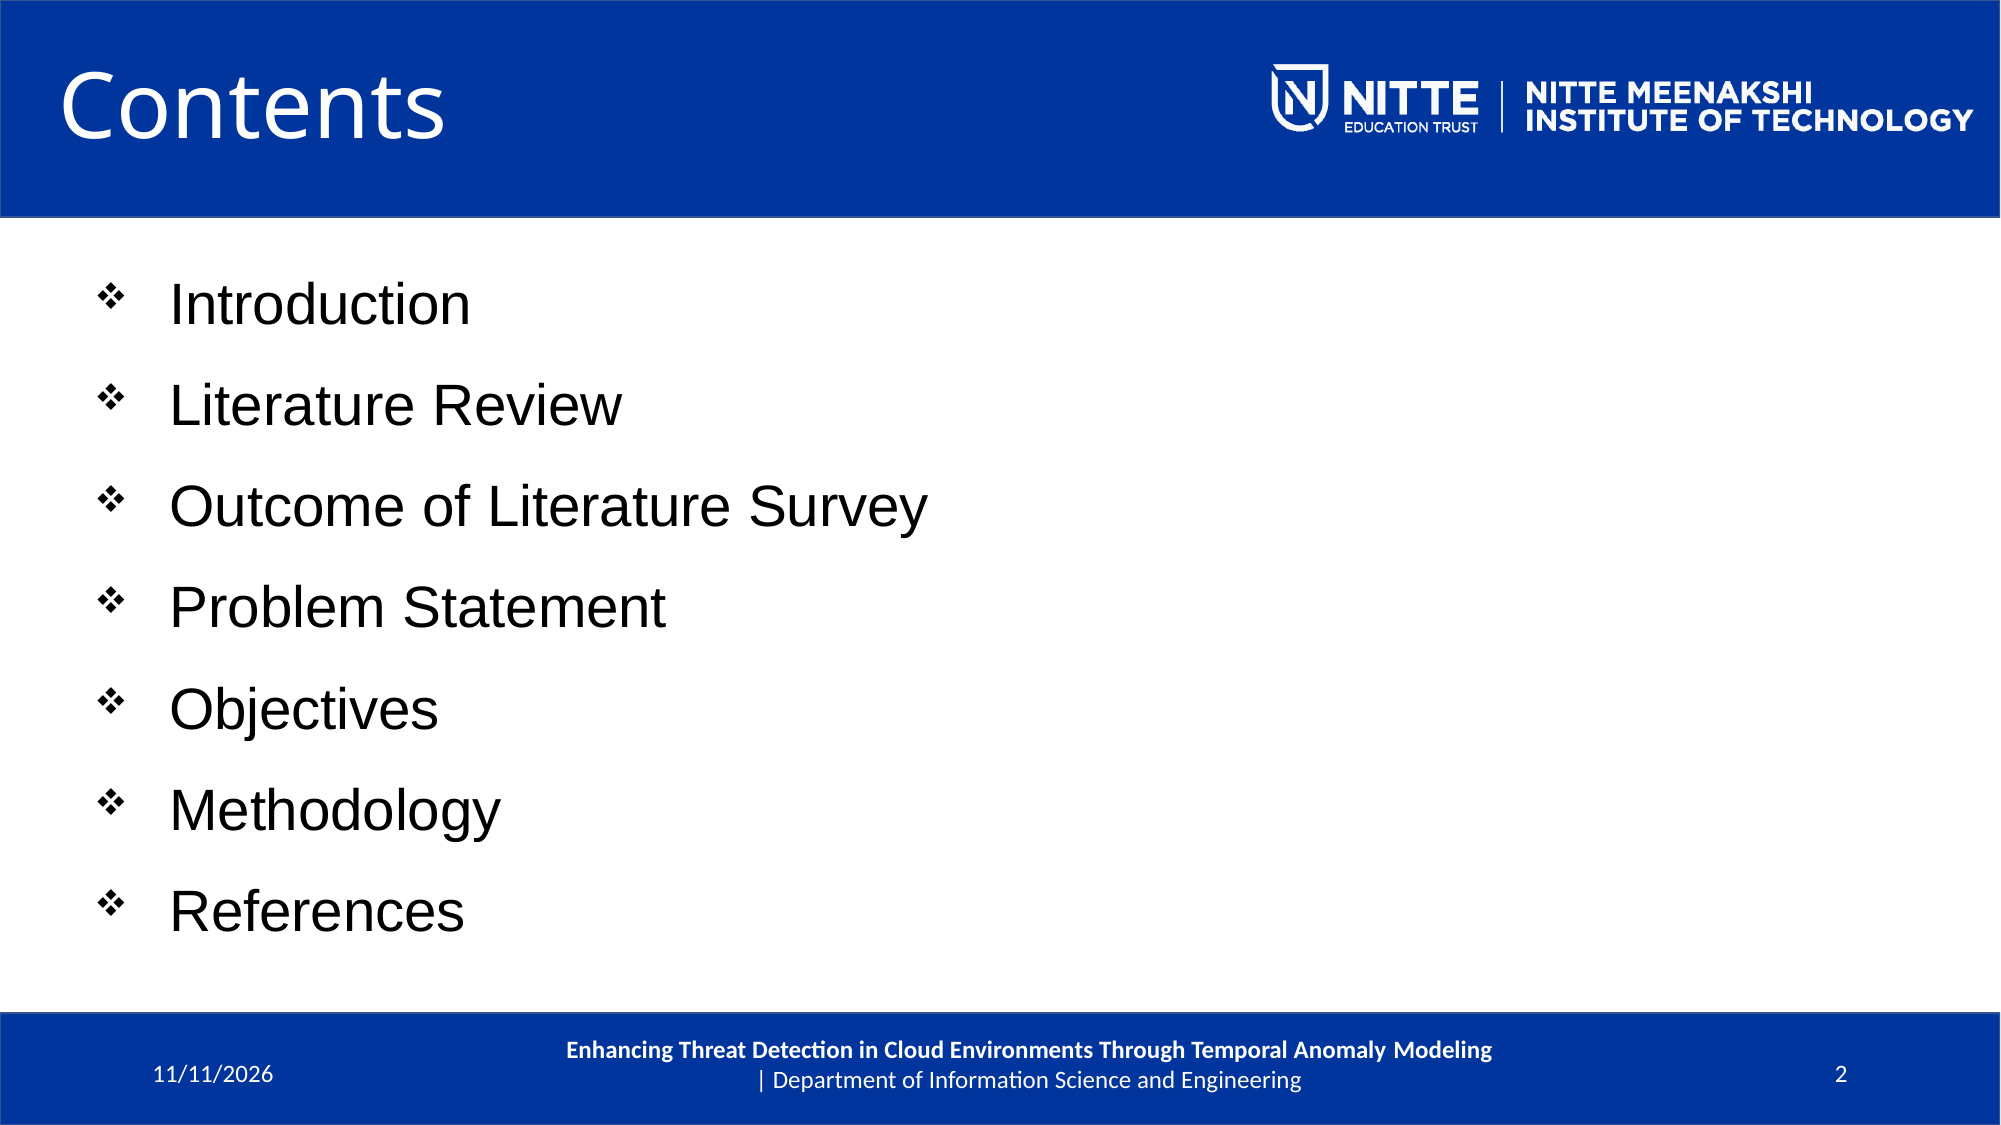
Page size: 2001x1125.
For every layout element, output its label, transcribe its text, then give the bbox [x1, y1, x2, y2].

title Contents [43, 0, 1769, 218]
footer Enhancing Threat Detection in Cloud Environments Through Temporal Anomaly Modeling | Department of Information Science and Engineering [270, 1025, 1788, 1103]
slide_number 2 [1412, 1042, 1863, 1103]
picture [1122, 0, 2001, 275]
list Introduction Literature Review Outcome of Literature Survey Problem Statement Objectives Methodology References [77, 258, 1934, 973]
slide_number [137, 1042, 270, 1103]
